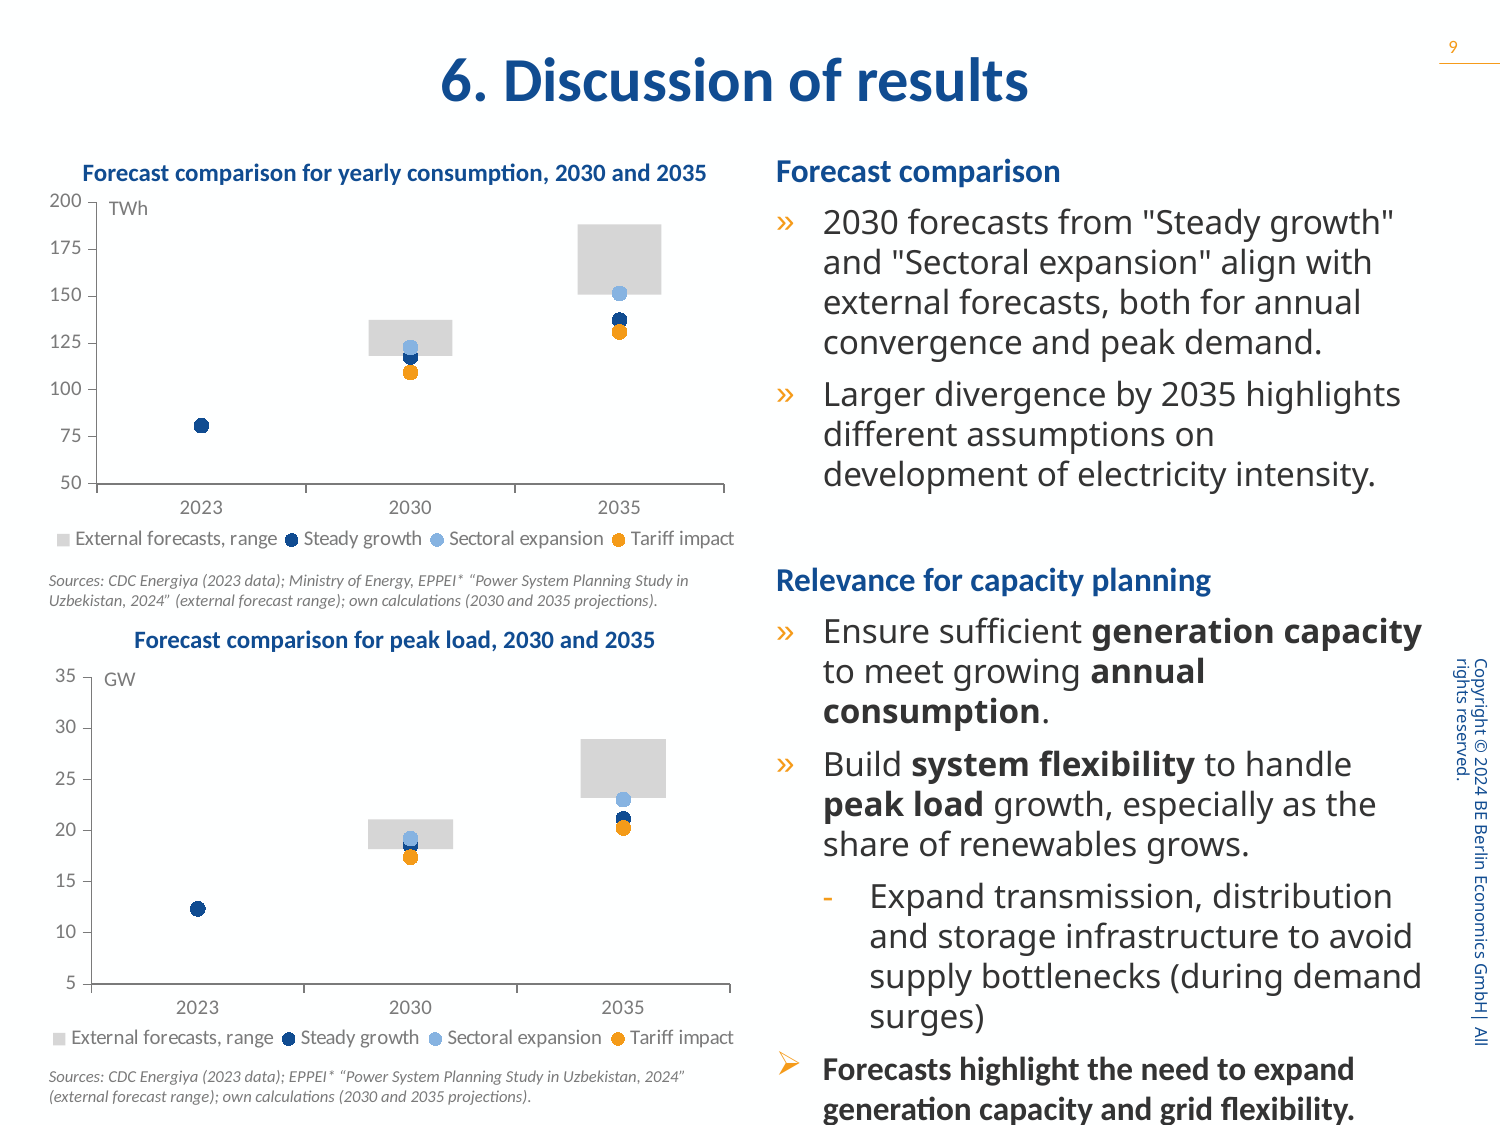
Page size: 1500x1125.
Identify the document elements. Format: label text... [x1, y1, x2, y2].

title 6. Discussion of results [41, 0, 1430, 116]
text_box Forecast comparison for peak load, 2030 and 2035 [41, 616, 750, 661]
slide_number 9 [1388, 16, 1458, 77]
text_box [42, 661, 752, 1059]
text_box Sources: CDC Energiya (2023 data); Ministry of Energy, EPPEI* “Power System Planning Study in Uzbekistan, 2024” (external forecast range); own calculations (2030 and 2035 projections). [41, 569, 750, 616]
text_box Sources: CDC Energiya (2023 data); EPPEI* “Power System Planning Study in Uzbekistan, 2024” (external forecast range); own calculations (2030 and 2035 projections). [41, 1066, 750, 1113]
text_box Forecast comparison for yearly consumption, 2030 and 2035 [41, 148, 750, 187]
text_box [41, 188, 750, 563]
list Forecast comparison 2030 forecasts from "Steady growth" and "Sectoral expansion" align with external forecasts, both for annual convergence and peak demand. Larger divergence by 2035 highlights different assumptions on development of electricity intensity. Relevance for capacity planning Ensure sufficient generation capacity to meet growing annual consumption. Build system flexibility to handle peak load growth, especially as the share of renewables grows. Expand transmission, distribution and storage infrastructure to avoid supply bottlenecks (during demand surges) Forecasts highlight the need to expand generation capacity and grid flexibility. * China Electric Power Planning and Engineering Institute (EPPEI) [776, 148, 1430, 1065]
